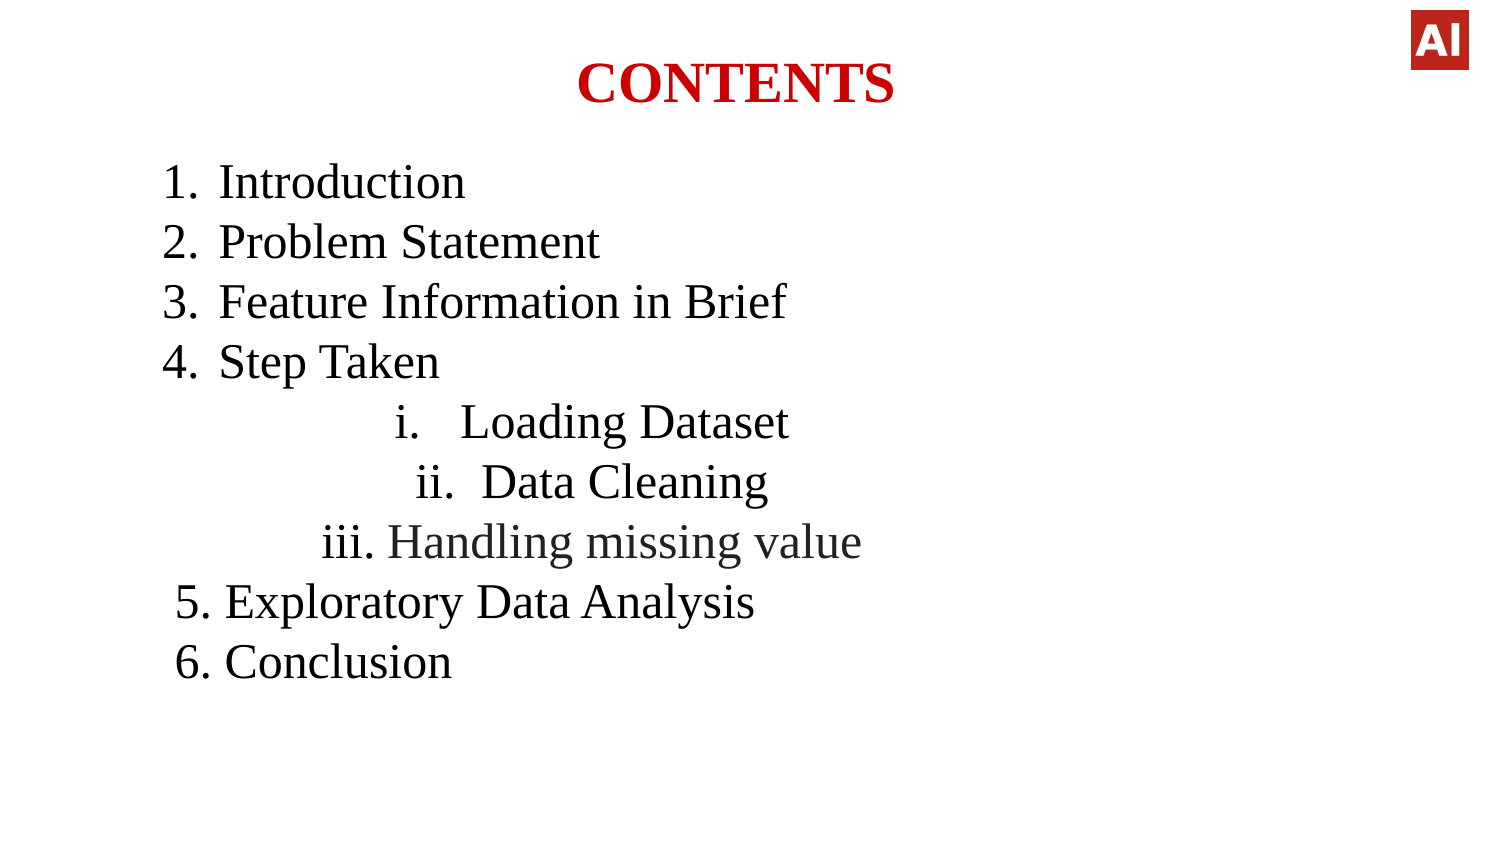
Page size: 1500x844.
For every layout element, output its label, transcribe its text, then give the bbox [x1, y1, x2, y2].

title CONTENTS [37, 29, 1436, 124]
text_box Introduction Problem Statement Feature Information in Brief Step Taken Loading Dataset Data Cleaning Handling missing value 5. Exploratory Data Analysis 6. Conclusion [147, 141, 1038, 697]
picture [1411, 10, 1469, 70]
